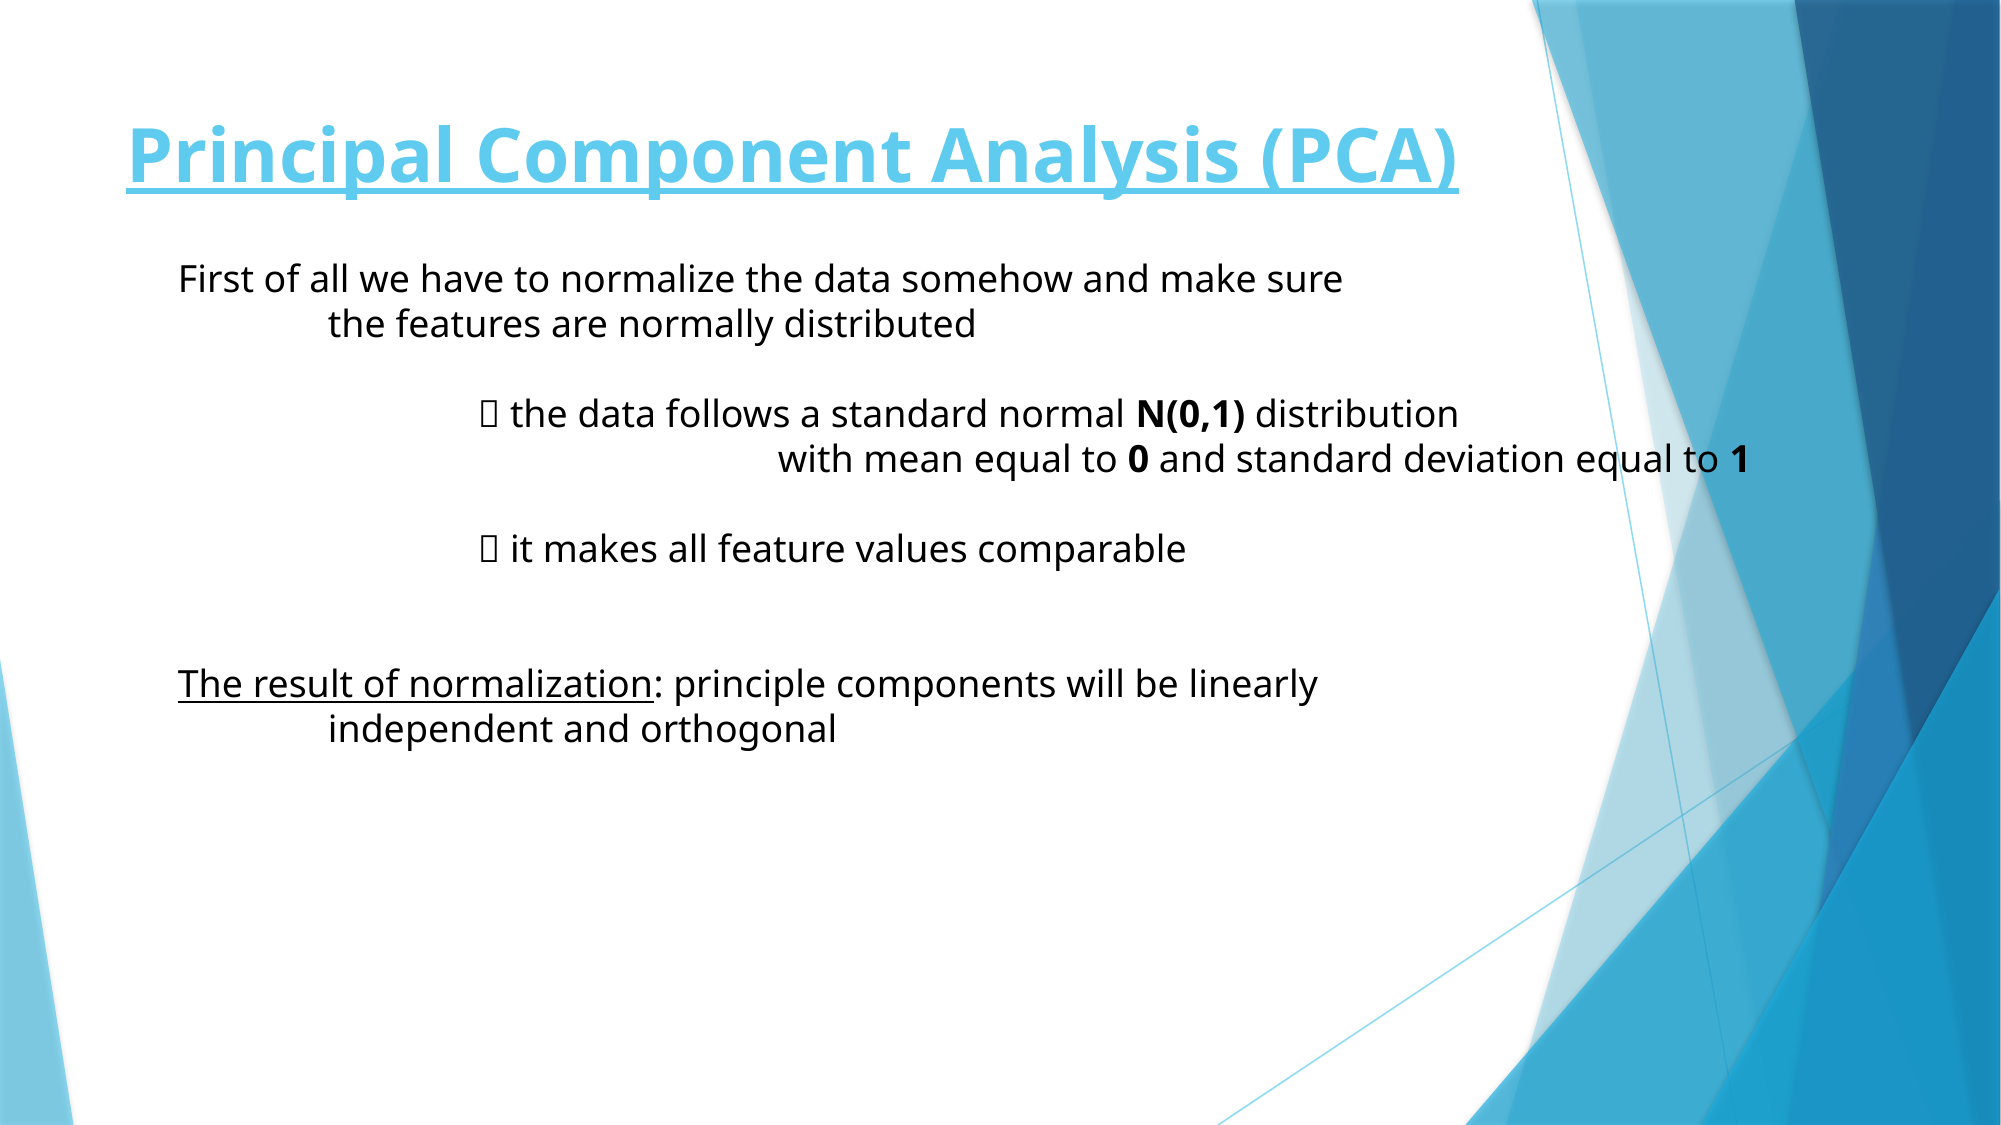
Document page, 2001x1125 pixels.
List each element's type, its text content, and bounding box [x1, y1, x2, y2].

text_box First of all we have to normalize the data somehow and make sure the features are normally distributed  the data follows a standard normal N(0,1) distribution with mean equal to 0 and standard deviation equal to 1  it makes all feature values comparable The result of normalization: principle components will be linearly independent and orthogonal [163, 247, 1766, 758]
title Principal Component Analysis (PCA) [111, 99, 1522, 317]
